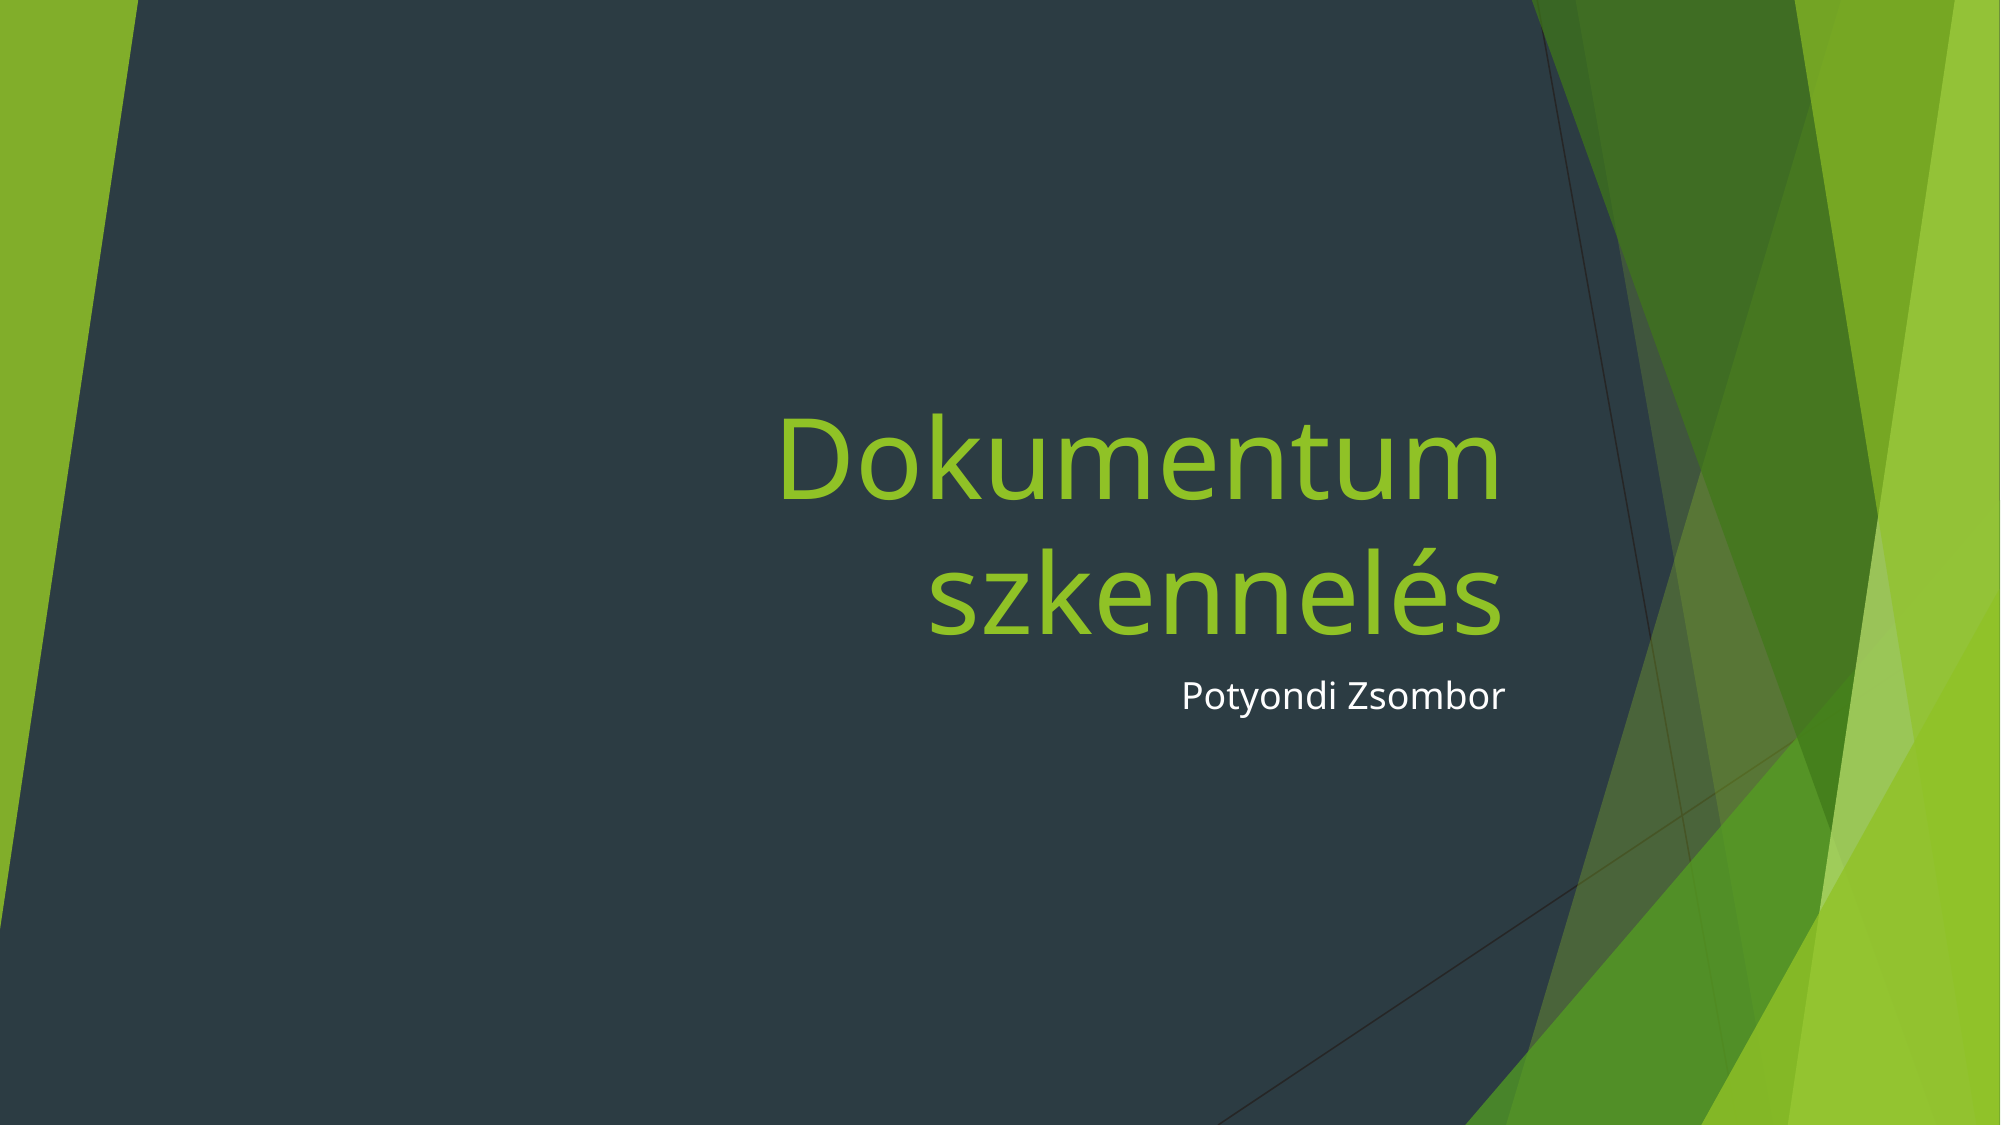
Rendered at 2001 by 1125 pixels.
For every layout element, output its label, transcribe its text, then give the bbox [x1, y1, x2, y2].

subtitle Potyondi Zsombor [1146, 664, 1522, 749]
title Dokumentum szkennelés [247, 510, 1522, 665]
